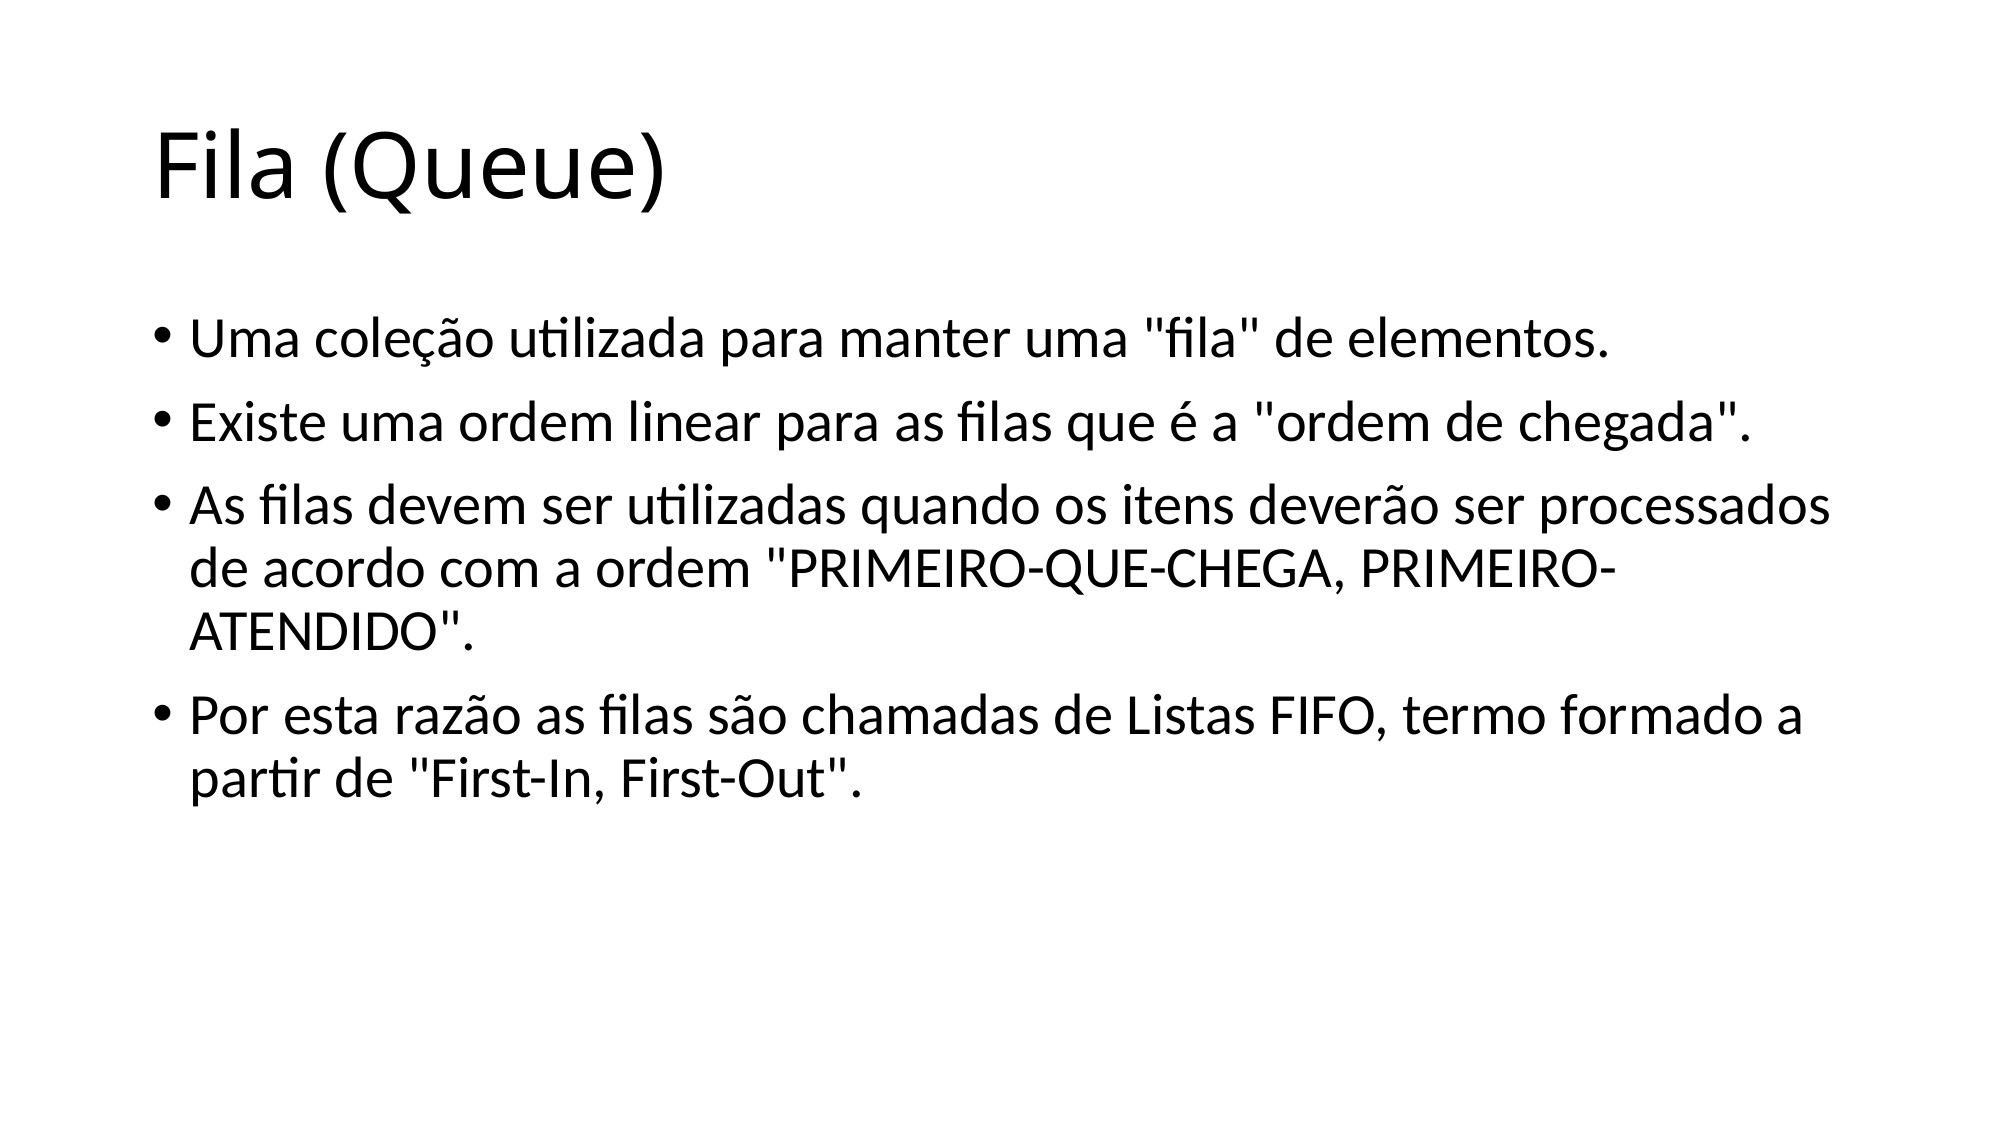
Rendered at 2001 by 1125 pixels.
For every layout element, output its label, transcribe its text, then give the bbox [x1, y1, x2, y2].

title Fila (Queue) [137, 59, 1863, 278]
list Uma coleção utilizada para manter uma "fila" de elementos. Existe uma ordem linear para as filas que é a "ordem de chegada". As filas devem ser utilizadas quando os itens deverão ser processados de acordo com a ordem "PRIMEIRO-QUE-CHEGA, PRIMEIRO-ATENDIDO". Por esta razão as filas são chamadas de Listas FIFO, termo formado a partir de "First-In, First-Out". [137, 299, 1863, 1014]
